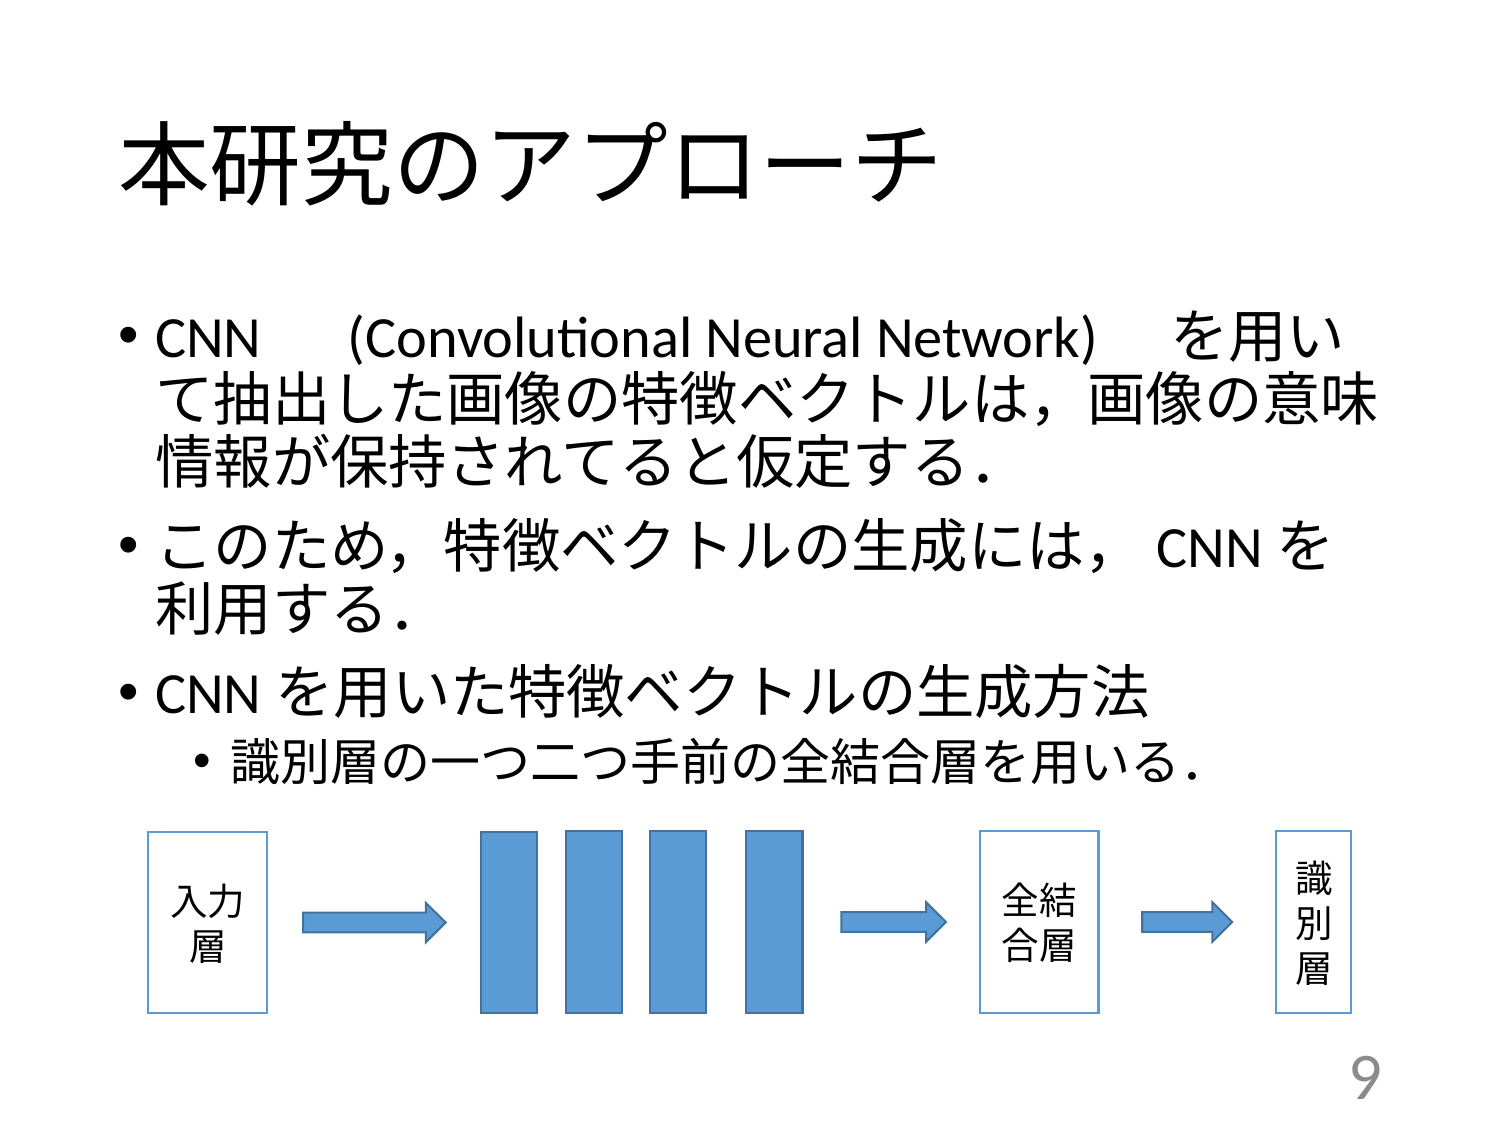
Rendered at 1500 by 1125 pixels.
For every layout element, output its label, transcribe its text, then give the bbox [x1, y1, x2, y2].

slide_number 9 [1059, 1042, 1397, 1103]
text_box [148, 831, 1352, 1014]
title 本研究のアプローチ [103, 59, 1397, 278]
list CNN (Convolutional Neural Network) を用いて抽出した画像の特徴ベクトルは，画像の意味情報が保持されてると仮定する． このため，特徴ベクトルの生成には，CNNを利用する． CNNを用いた特徴ベクトルの生成方法 識別層の一つ二つ手前の全結合層を用いる． [103, 299, 1397, 1014]
